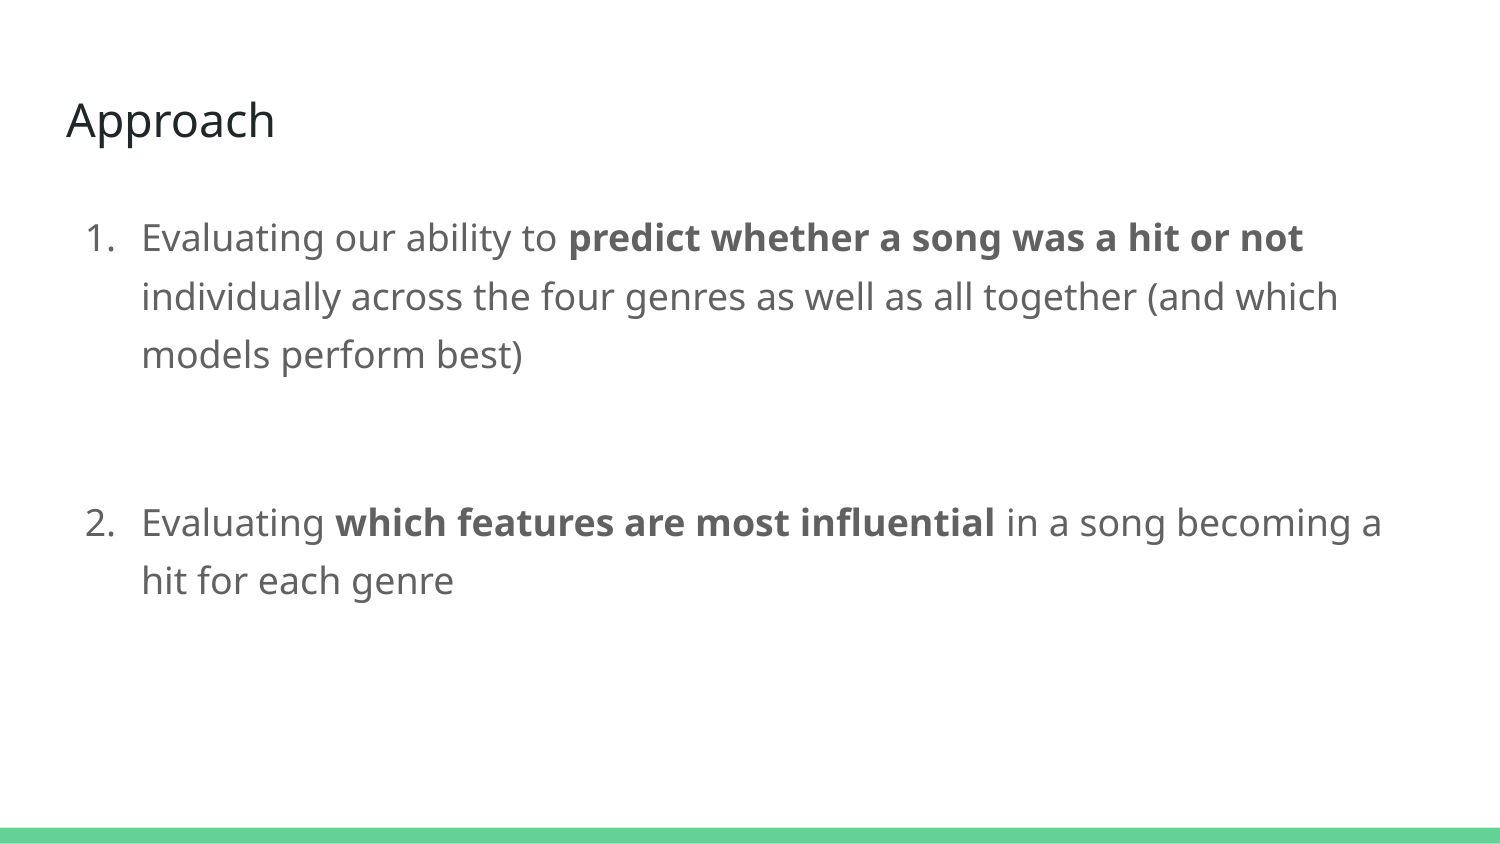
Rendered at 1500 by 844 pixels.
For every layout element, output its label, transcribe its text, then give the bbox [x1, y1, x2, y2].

list Evaluating our ability to predict whether a song was a hit or not individually across the four genres as well as all together (and which models perform best) Evaluating which features are most influential in a song becoming a hit for each genre [51, 189, 1449, 750]
title Approach [51, 72, 1449, 167]
